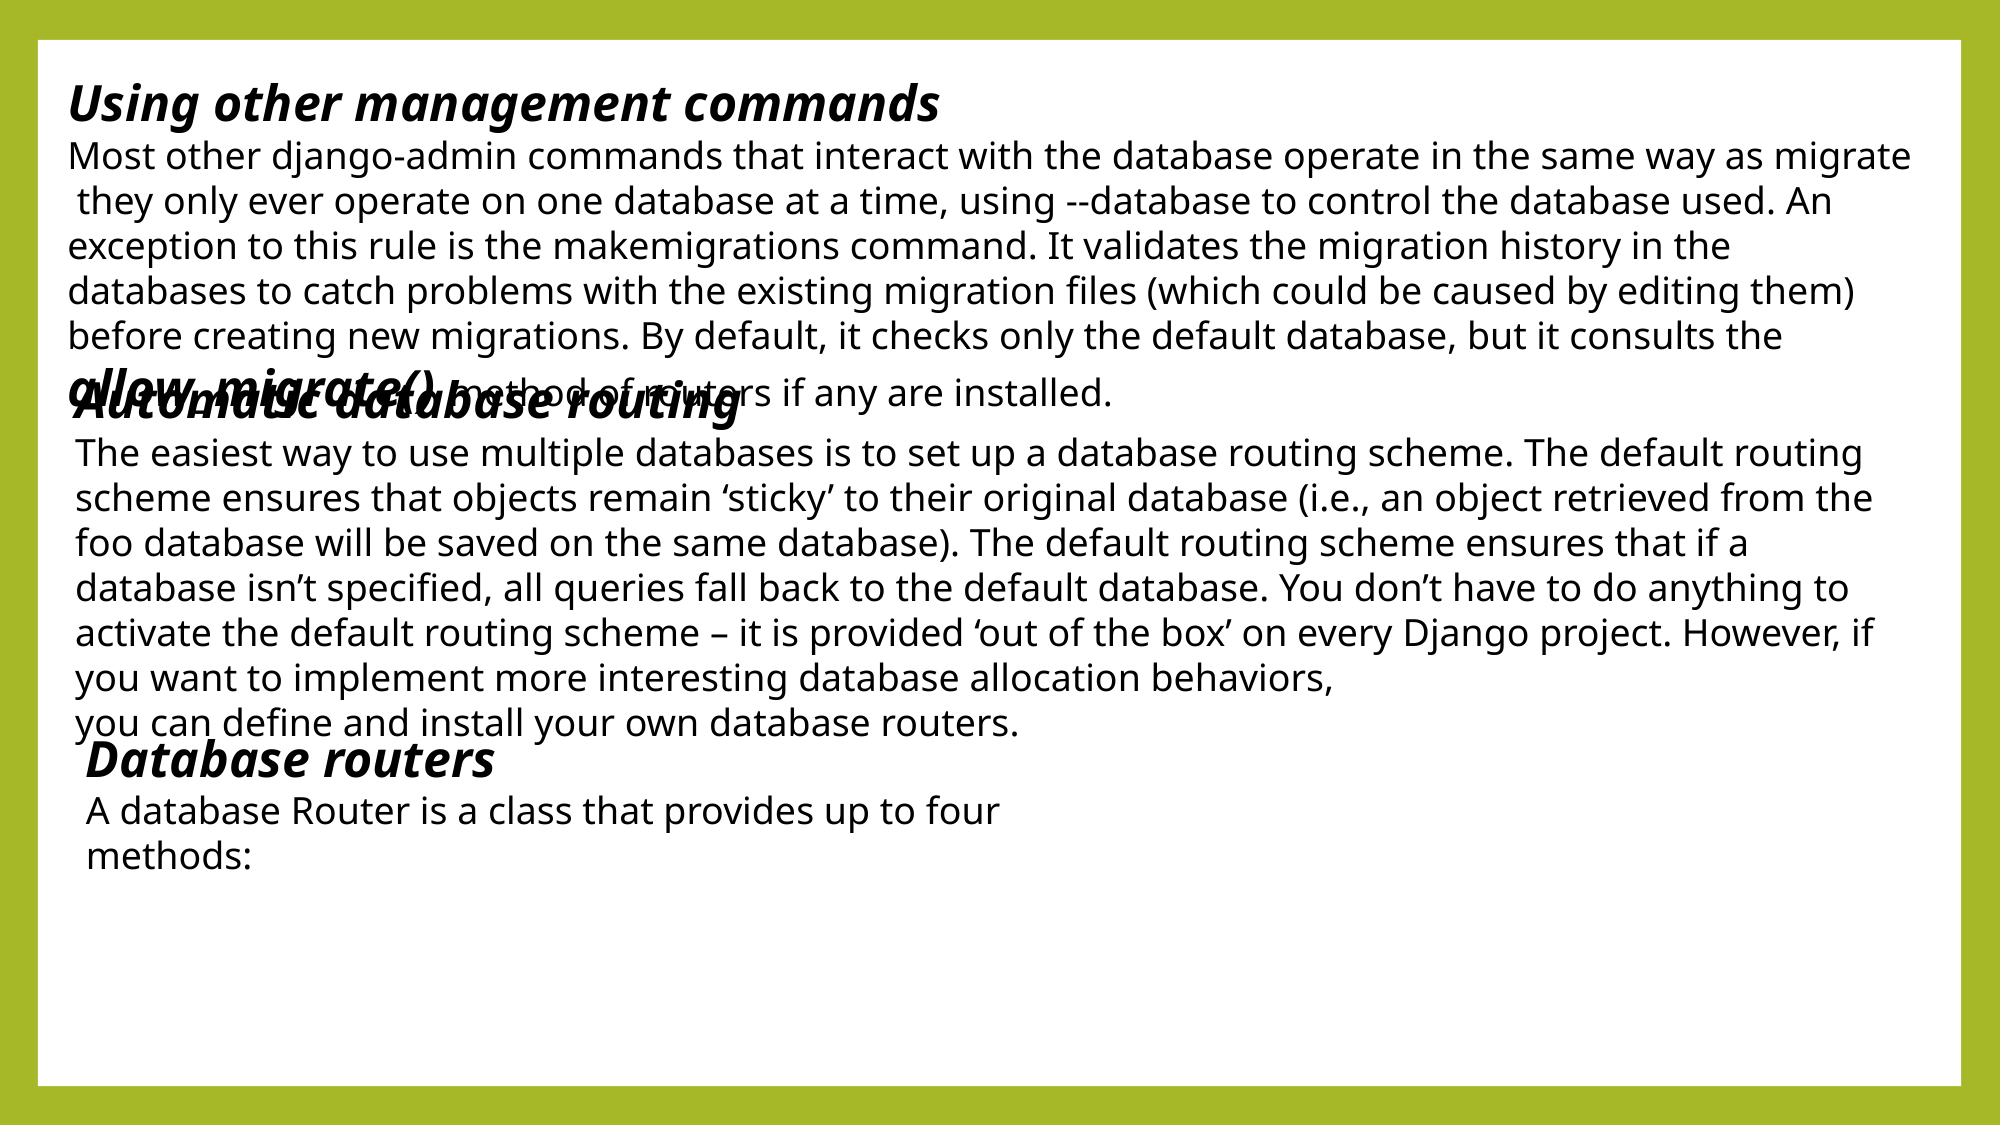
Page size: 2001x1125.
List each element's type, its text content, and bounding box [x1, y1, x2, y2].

text_box Using other management commands Most other django-admin commands that interact with the database operate in the same way as migrate they only ever operate on one database at a time, using --database to control the database used. An exception to this rule is the makemigrations command. It validates the migration history in the databases to catch problems with the existing migration files (which could be caused by editing them) before creating new migrations. By default, it checks only the default database, but it consults the allow_migrate() method of routers if any are installed. [52, 64, 1935, 425]
text_box Automatic database routing The easiest way to use multiple databases is to set up a database routing scheme. The default routing scheme ensures that objects remain ‘sticky’ to their original database (i.e., an object retrieved from the foo database will be saved on the same database). The default routing scheme ensures that if a database isn’t specified, all queries fall back to the default database. You don’t have to do anything to activate the default routing scheme – it is provided ‘out of the box’ on every Django project. However, if you want to implement more interesting database allocation behaviors, you can define and install your own database routers. [60, 361, 1929, 752]
text_box Database routers A database Router is a class that provides up to four methods: [71, 719, 1071, 885]
